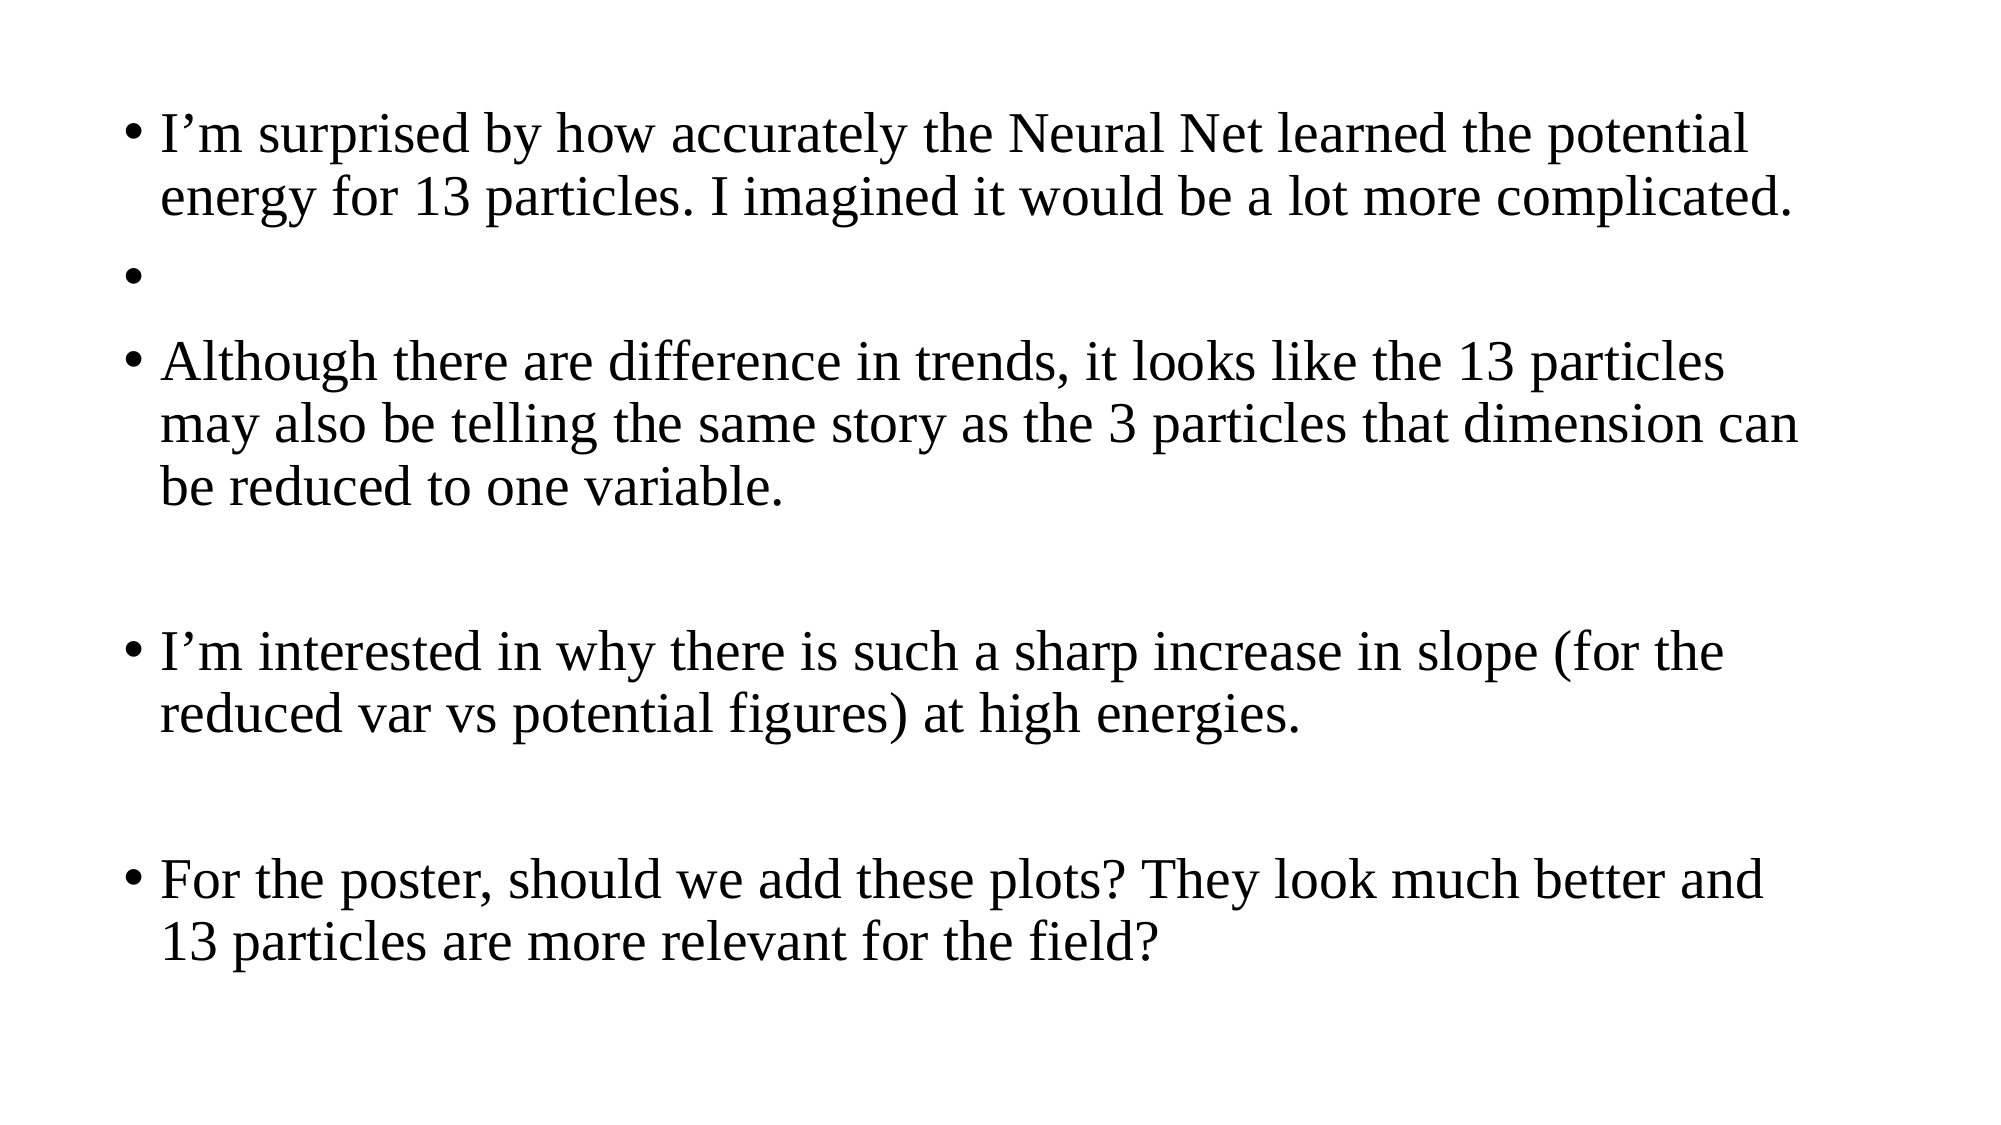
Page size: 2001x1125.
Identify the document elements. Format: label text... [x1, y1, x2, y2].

list I’m surprised by how accurately the Neural Net learned the potential energy for 13 particles. I imagined it would be a lot more complicated. Although there are difference in trends, it looks like the 13 particles may also be telling the same story as the 3 particles that dimension can be reduced to one variable. I’m interested in why there is such a sharp increase in slope (for the reduced var vs potential figures) at high energies. For the poster, should we add these plots? They look much better and 13 particles are more relevant for the field? [108, 95, 1834, 987]
